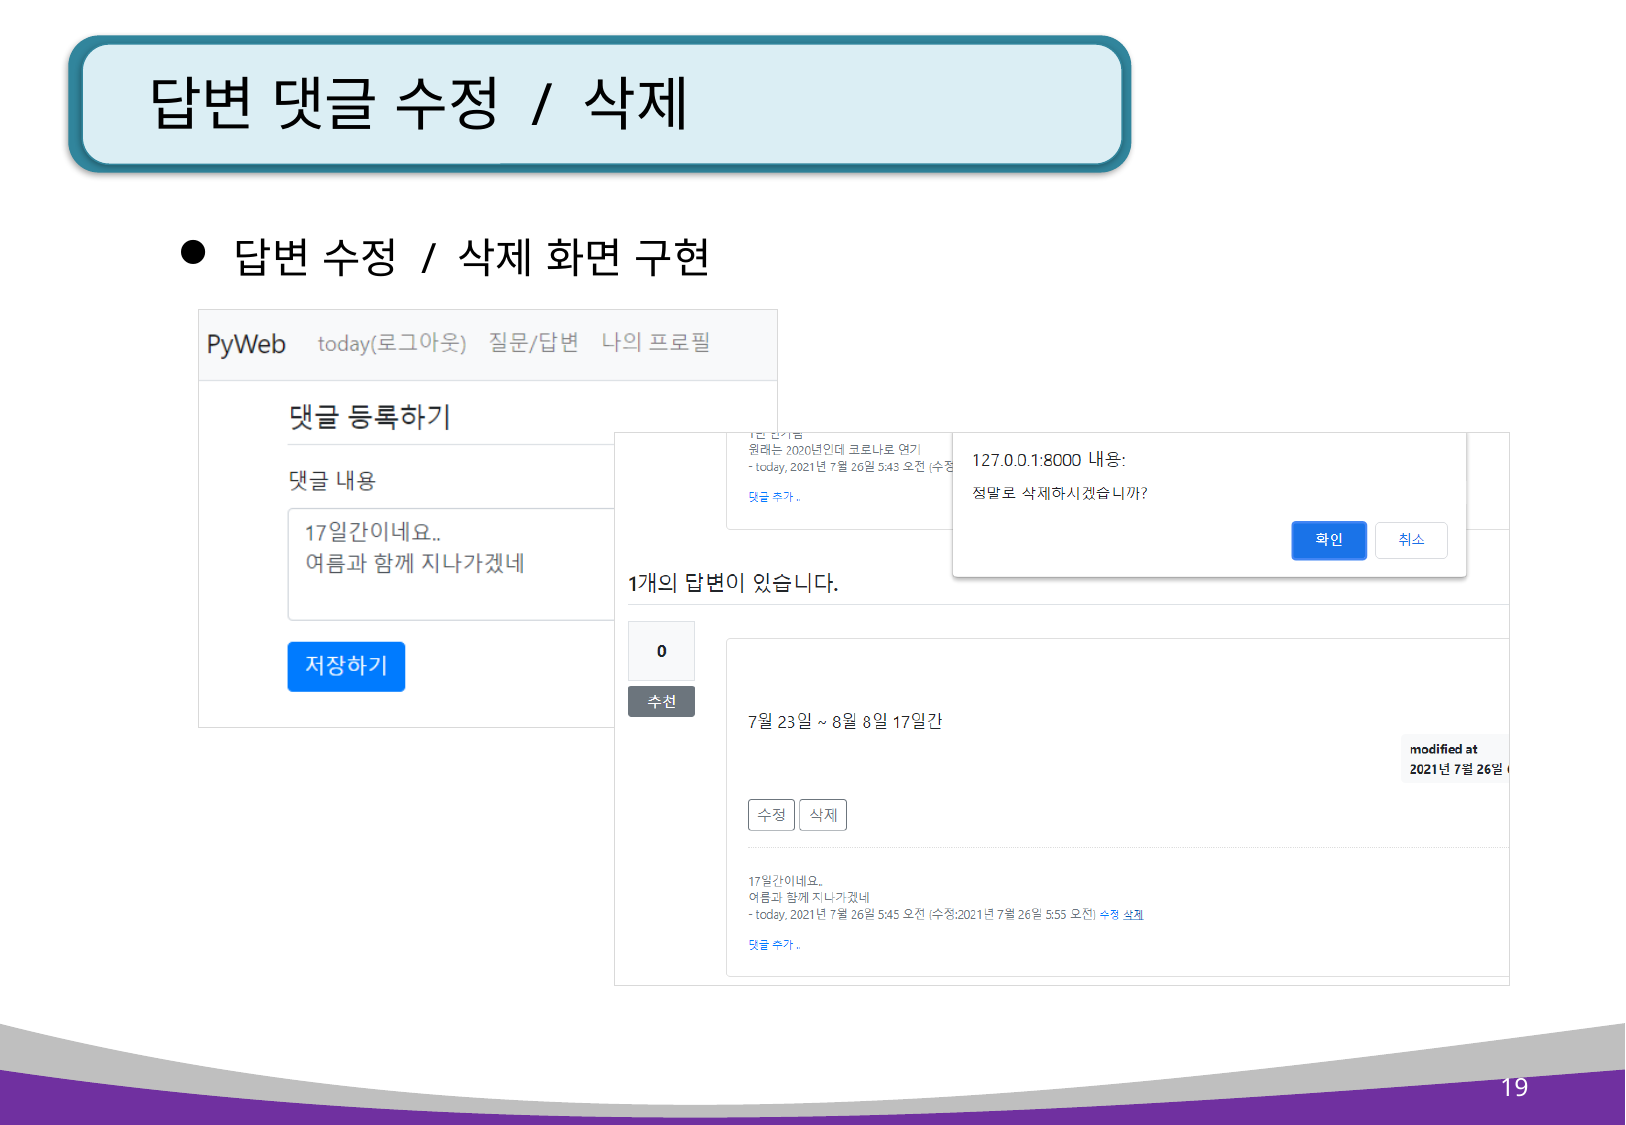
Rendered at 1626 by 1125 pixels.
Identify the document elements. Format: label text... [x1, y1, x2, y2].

slide_number 19 [1452, 1058, 1544, 1119]
title 답변 댓글 수정 / 삭제 [103, 32, 1121, 173]
text_box 답변 수정 / 삭제 화면 구현 [161, 198, 1157, 292]
picture [197, 308, 1510, 986]
